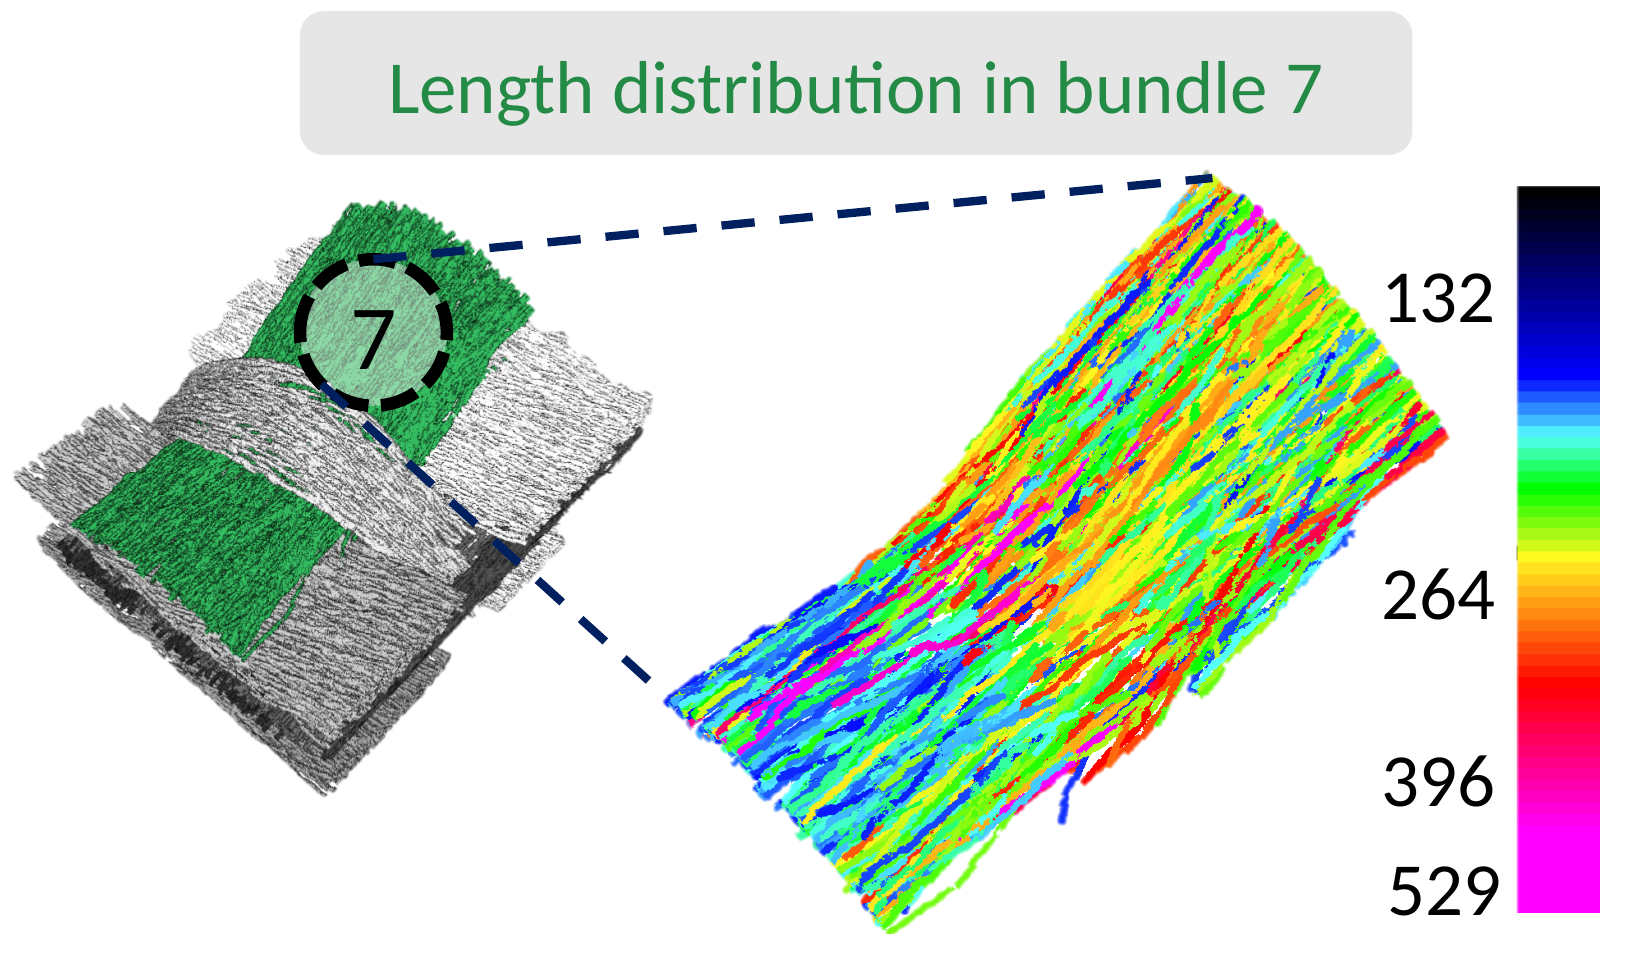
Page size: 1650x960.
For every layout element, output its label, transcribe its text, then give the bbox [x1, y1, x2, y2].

picture [0, 142, 663, 806]
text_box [299, 154, 1454, 934]
picture [1516, 186, 1600, 482]
picture [1516, 734, 1600, 913]
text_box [1052, 482, 1650, 734]
text_box Length distribution in bundle 7 [297, 9, 1415, 153]
